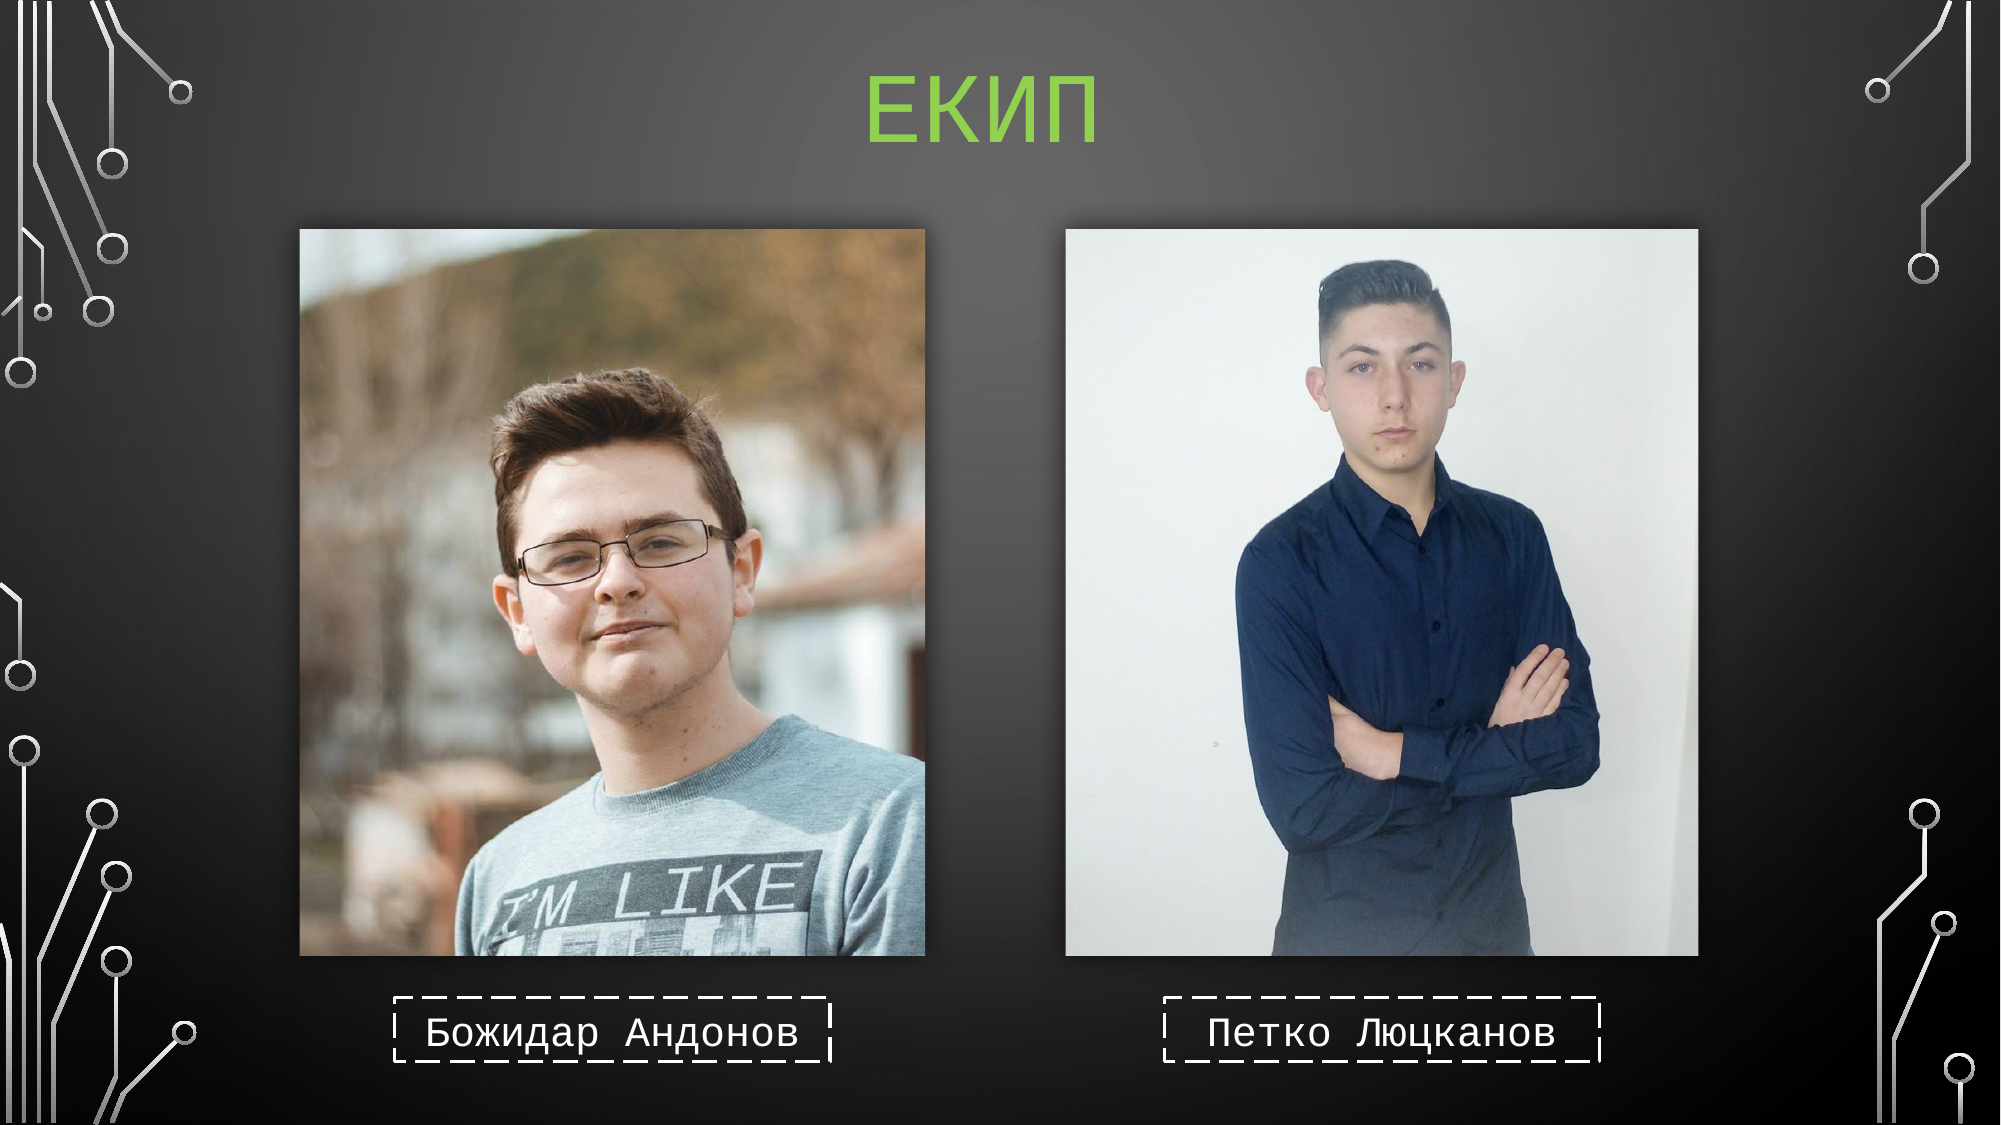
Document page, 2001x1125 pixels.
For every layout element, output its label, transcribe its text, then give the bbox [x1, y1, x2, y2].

title Екип [205, 32, 1759, 189]
text_box Божидар Андонов [394, 997, 830, 1062]
text_box Петко Люцканов [1164, 997, 1600, 1062]
picture [1065, 229, 1699, 957]
picture [299, 229, 926, 957]
